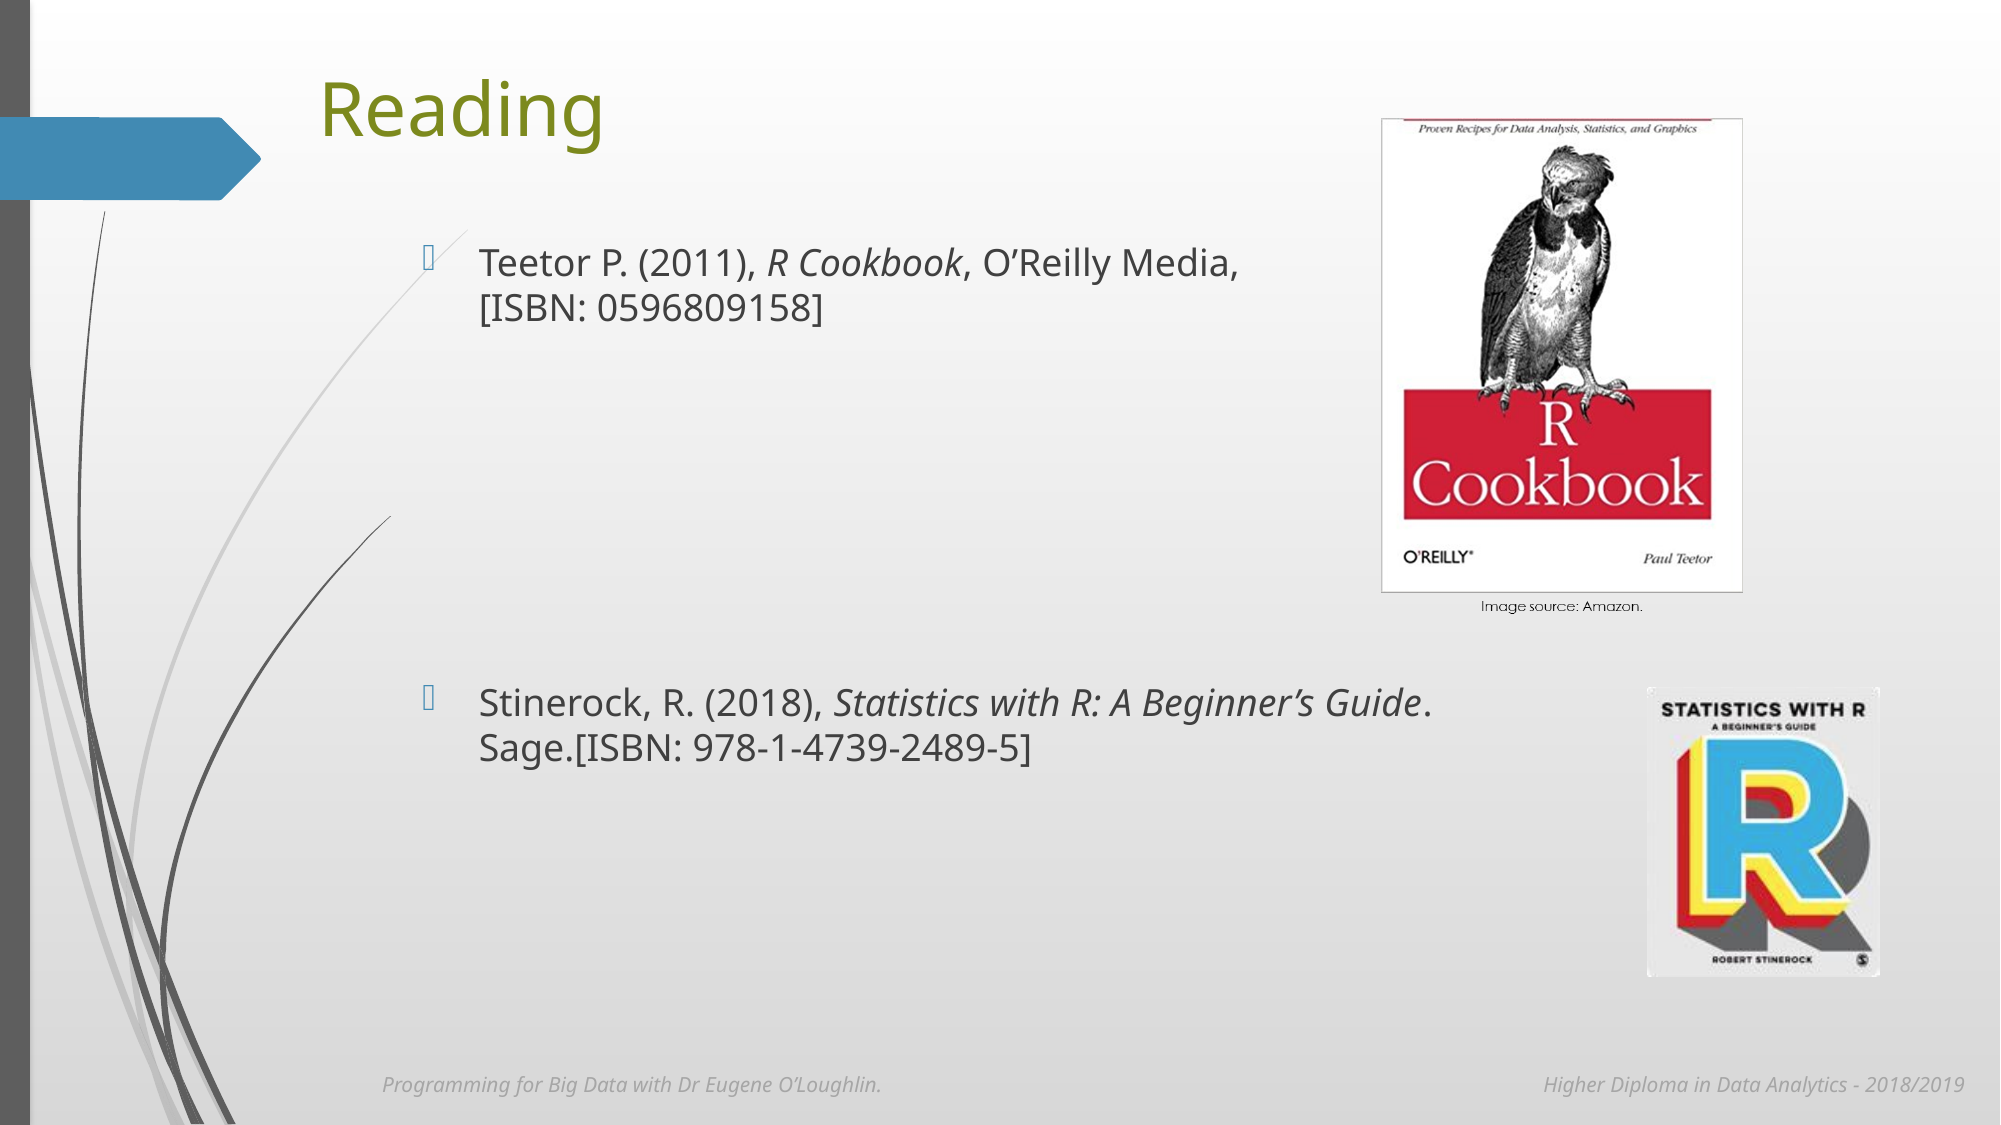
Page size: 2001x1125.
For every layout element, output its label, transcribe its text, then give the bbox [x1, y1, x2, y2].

picture [1647, 687, 1880, 977]
picture [1380, 117, 1743, 624]
list Teetor P. (2011), R Cookbook, O’Reilly Media, [ISBN: 0596809158] Stinerock, R. (2018), Statistics with R: A Beginner’s Guide. Sage.[ISBN: 978-1-4739-2489-5] [407, 231, 1924, 1038]
title Reading [303, 53, 1924, 201]
